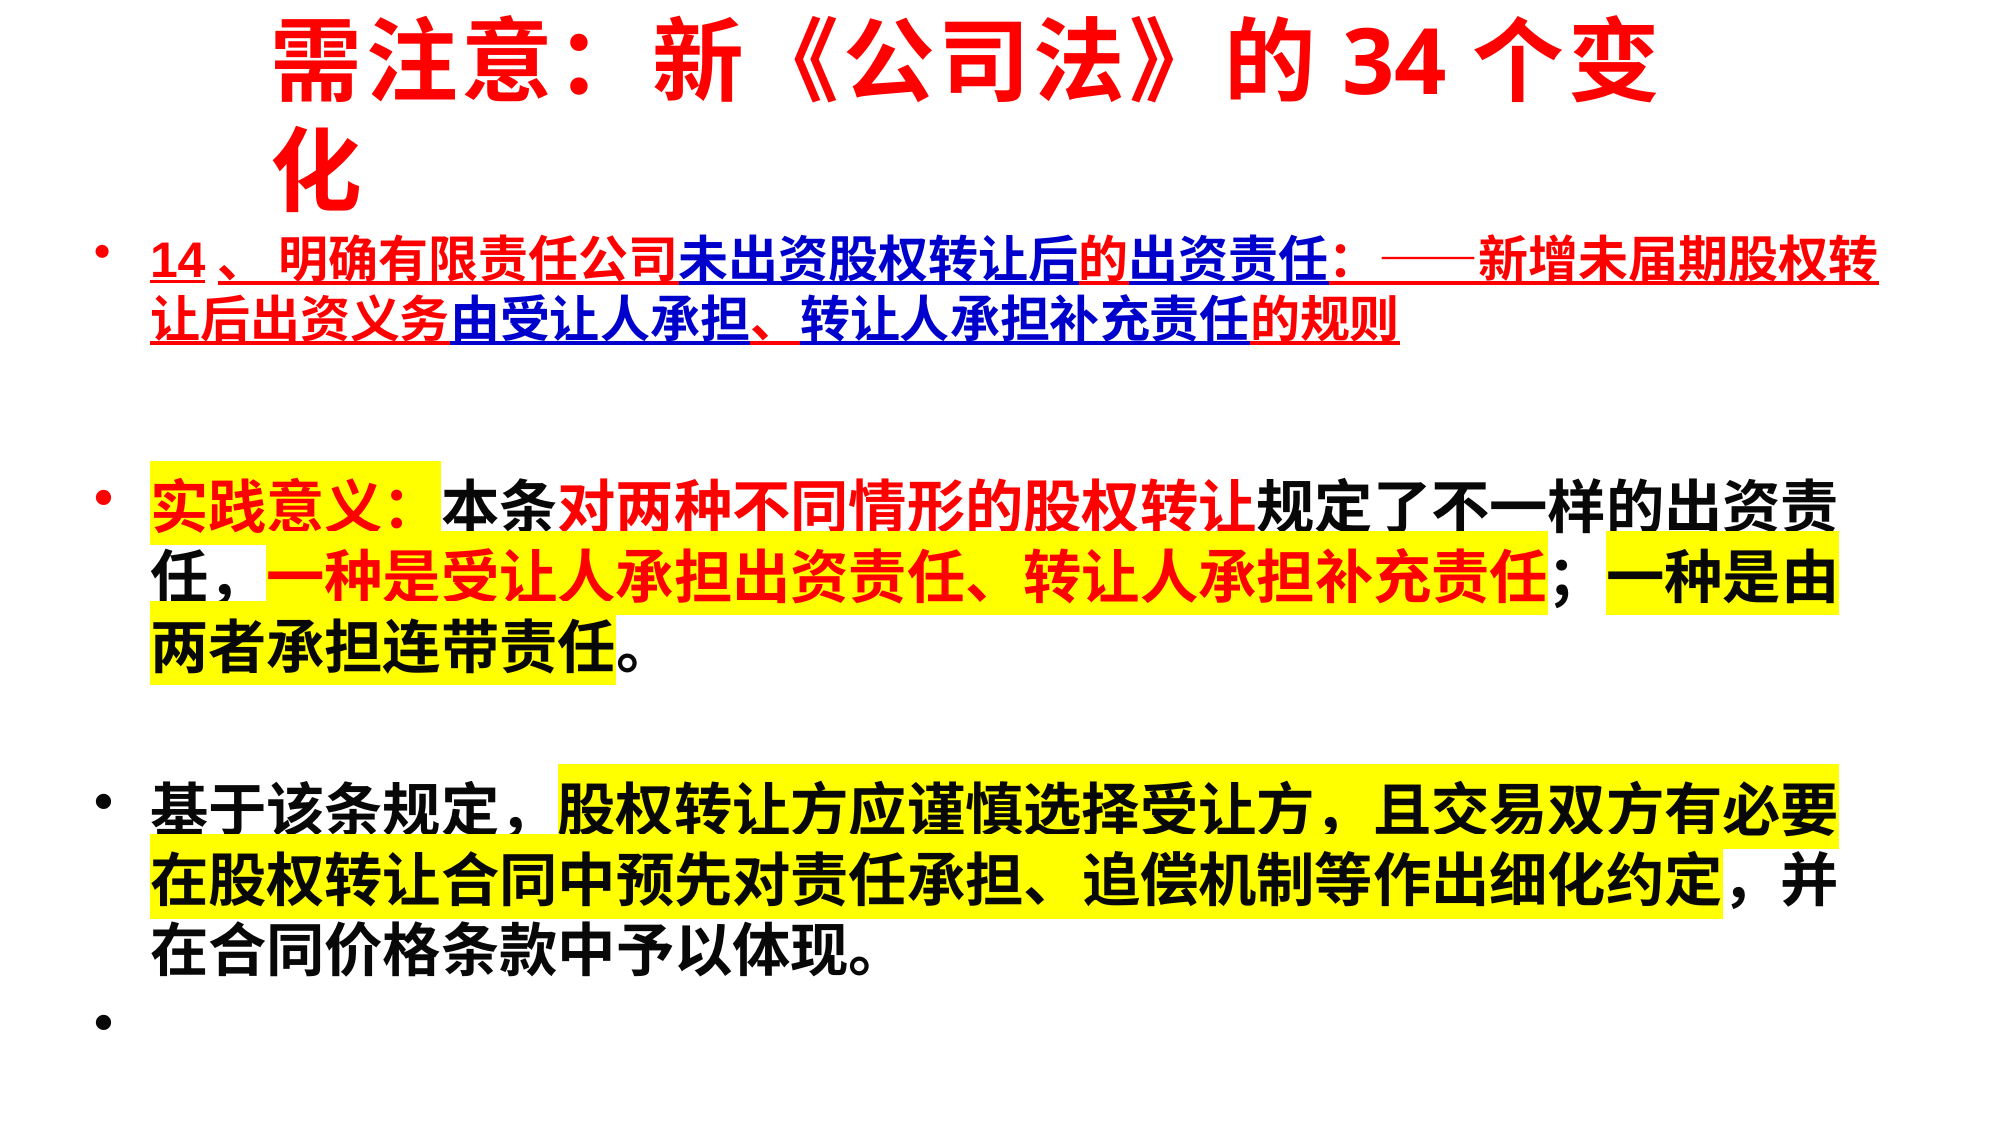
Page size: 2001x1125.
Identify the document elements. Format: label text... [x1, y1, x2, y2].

title 需注意：新《公司法》的34个变化 [255, 19, 1675, 207]
list 14、 明确有限责任公司未出资股权转让后的出资责任：——新增未届期股权转让后出资义务由受让人承担、转让人承担补充责任的规则 实践意义：本条对两种不同情形的股权转让规定了不一样的出资责任，一种是受让人承担出资责任、转让人承担补充责任；一种是由两者承担连带责任。 基于该条规定，股权转让方应谨慎选择受让方，且交易双方有必要在股权转让合同中预先对责任承担、追偿机制等作出细化约定，并在合同价格条款中予以体现。 [78, 219, 1910, 1005]
